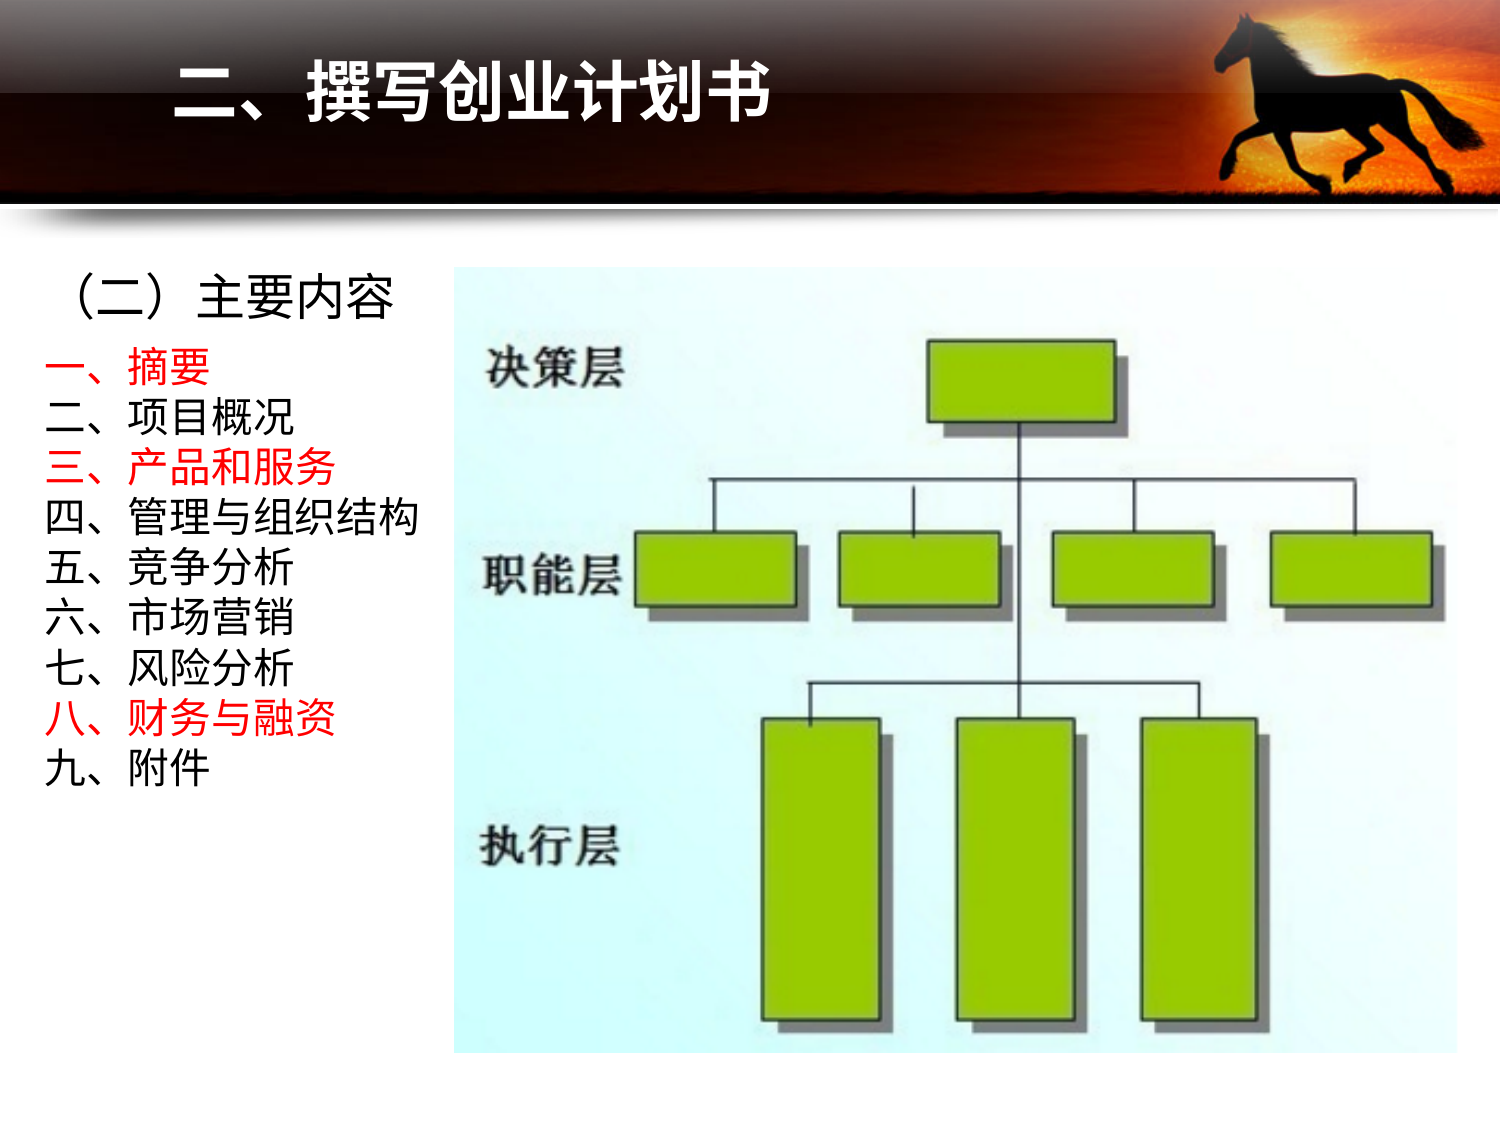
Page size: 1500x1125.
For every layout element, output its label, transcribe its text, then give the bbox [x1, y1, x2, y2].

picture [0, 0, 1500, 204]
text_box （二）主要内容 [30, 258, 411, 333]
picture [454, 267, 1462, 1053]
text_box 二、撰写创业计划书 [156, 42, 788, 138]
text_box 一、摘要 二、项目概况 三、产品和服务 四、管理与组织结构 五、竞争分析 六、市场营销 七、风险分析 八、财务与融资 九、附件 [29, 333, 454, 799]
text_box 管理与组织结构： 4.1 创业团队 团队应该是互补型的，而且要具有团队精神。企业需要负责产品设计与开发、市场营销、财务管理等多方面的人才。在计划书中，要对主要管理人员加以阐明，介绍他们所具有的能力，他们在本企业中的职务和责任，他们过去的详细经历及背景。 4.2 组织结构 组织机构图；各部门的功能与责任 4.3 员工持股计划 公司的报酬体系，持股计划等。 [478, 249, 1500, 1048]
